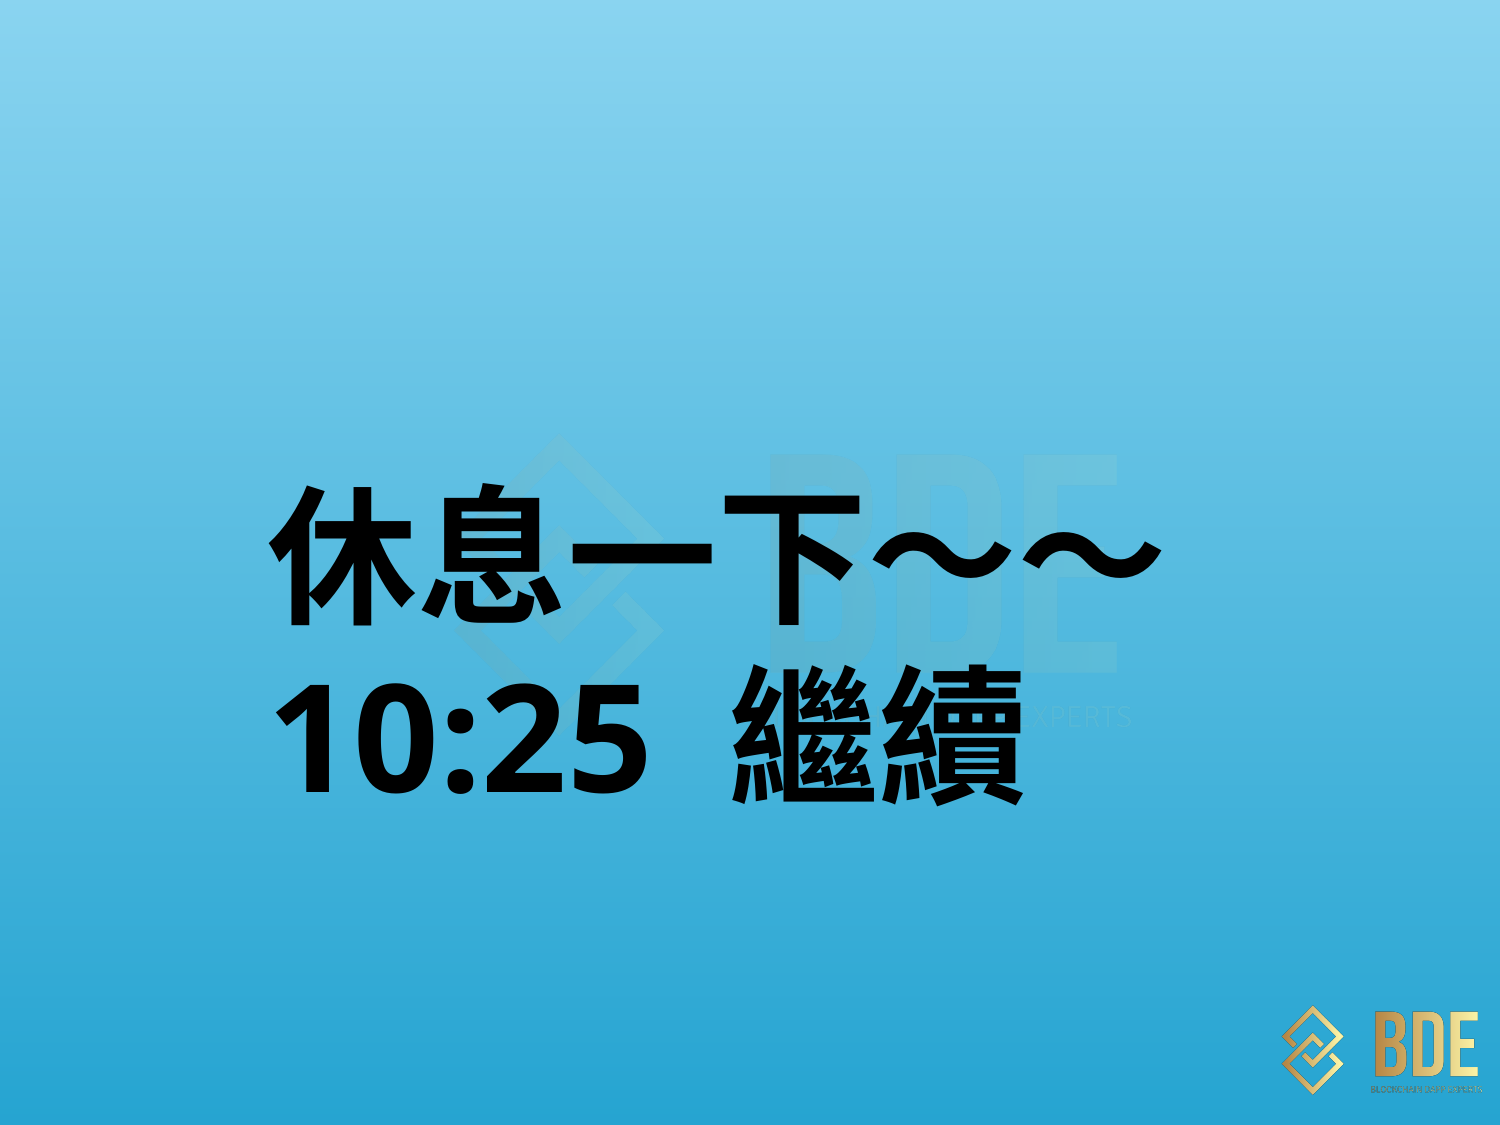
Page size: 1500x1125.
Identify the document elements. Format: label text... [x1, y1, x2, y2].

text_box [197, 494, 1303, 694]
text_box 休息一下～～ 10:25 繼續 [252, 447, 1247, 678]
picture [1247, 984, 1488, 1115]
